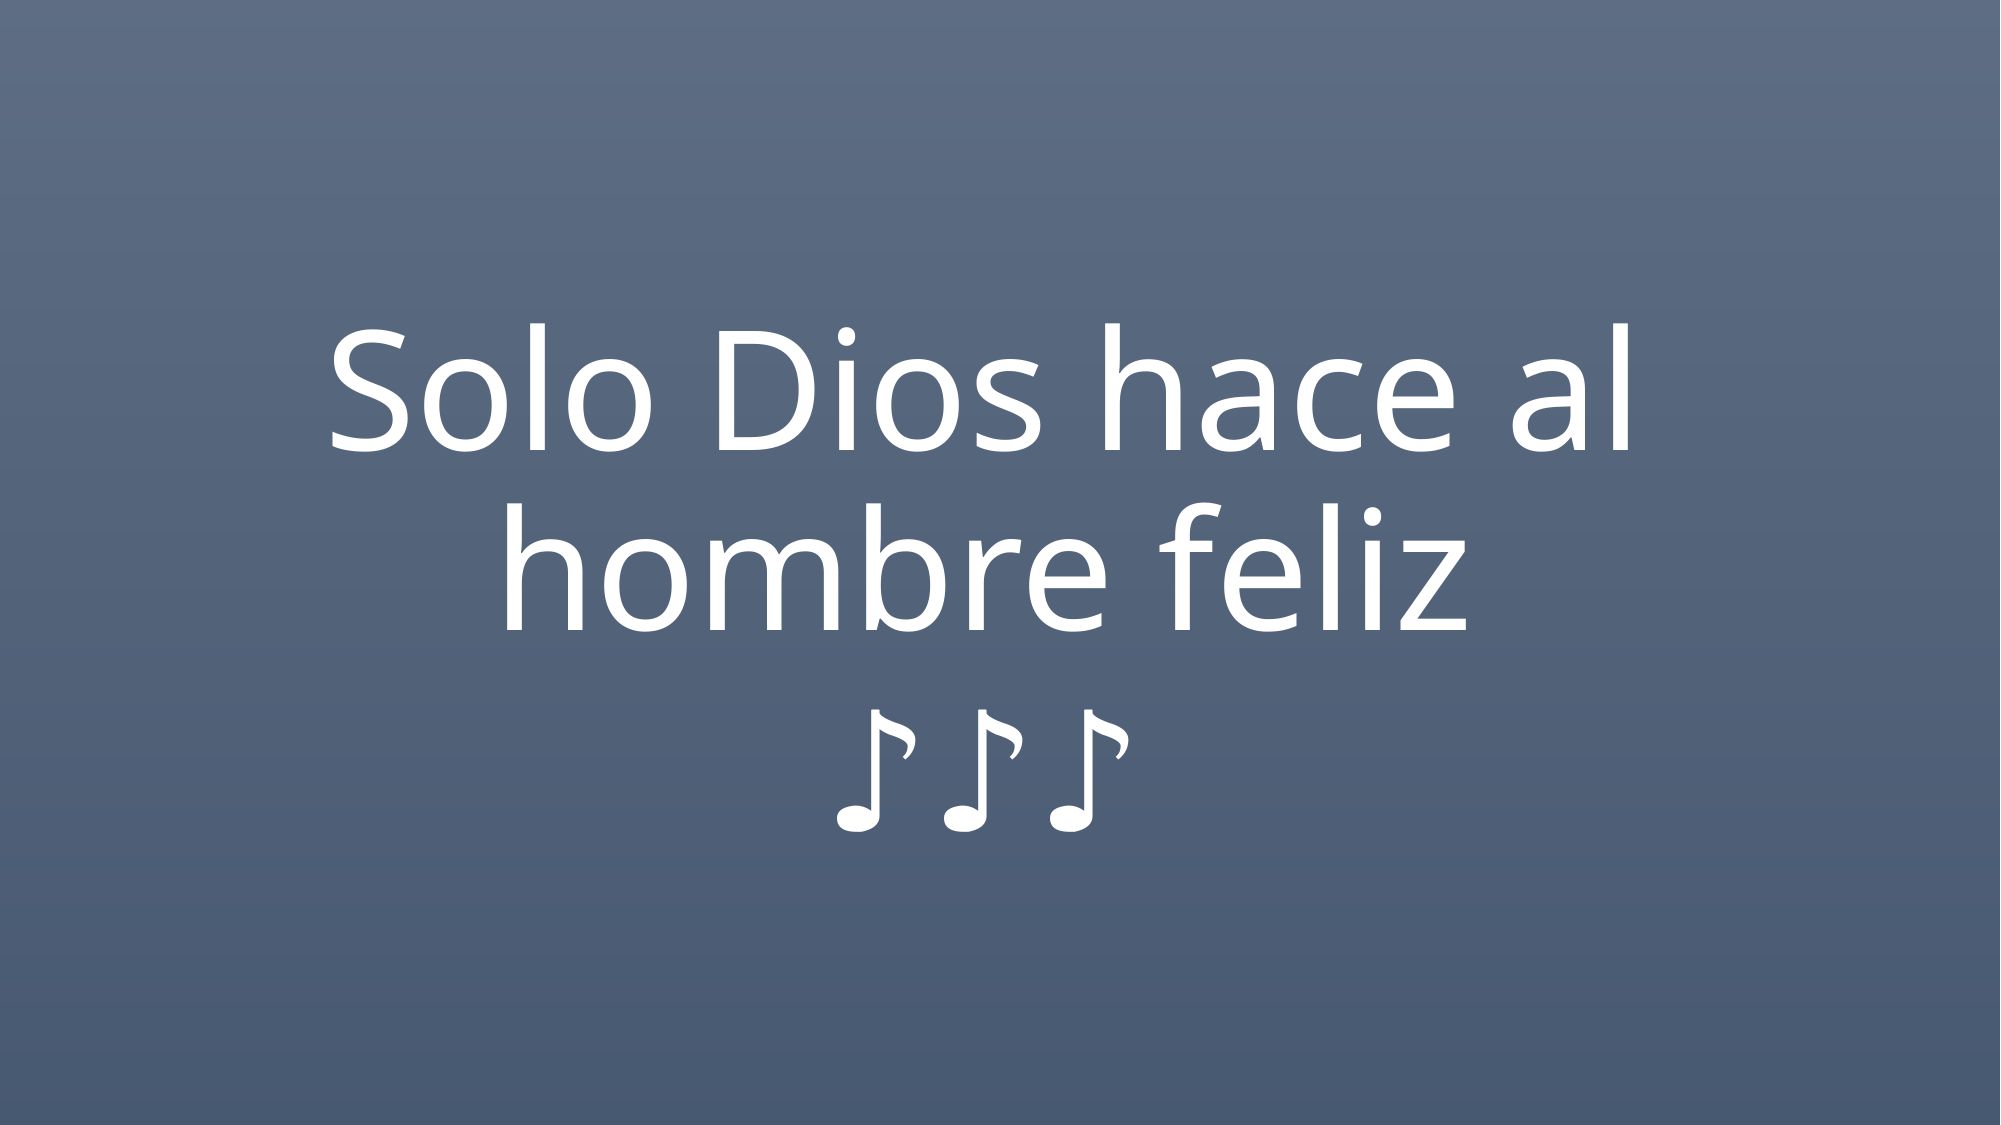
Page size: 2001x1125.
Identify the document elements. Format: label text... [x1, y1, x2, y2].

list Solo Dios hace al hombre feliz ♪♪♪ [31, 87, 1936, 1087]
